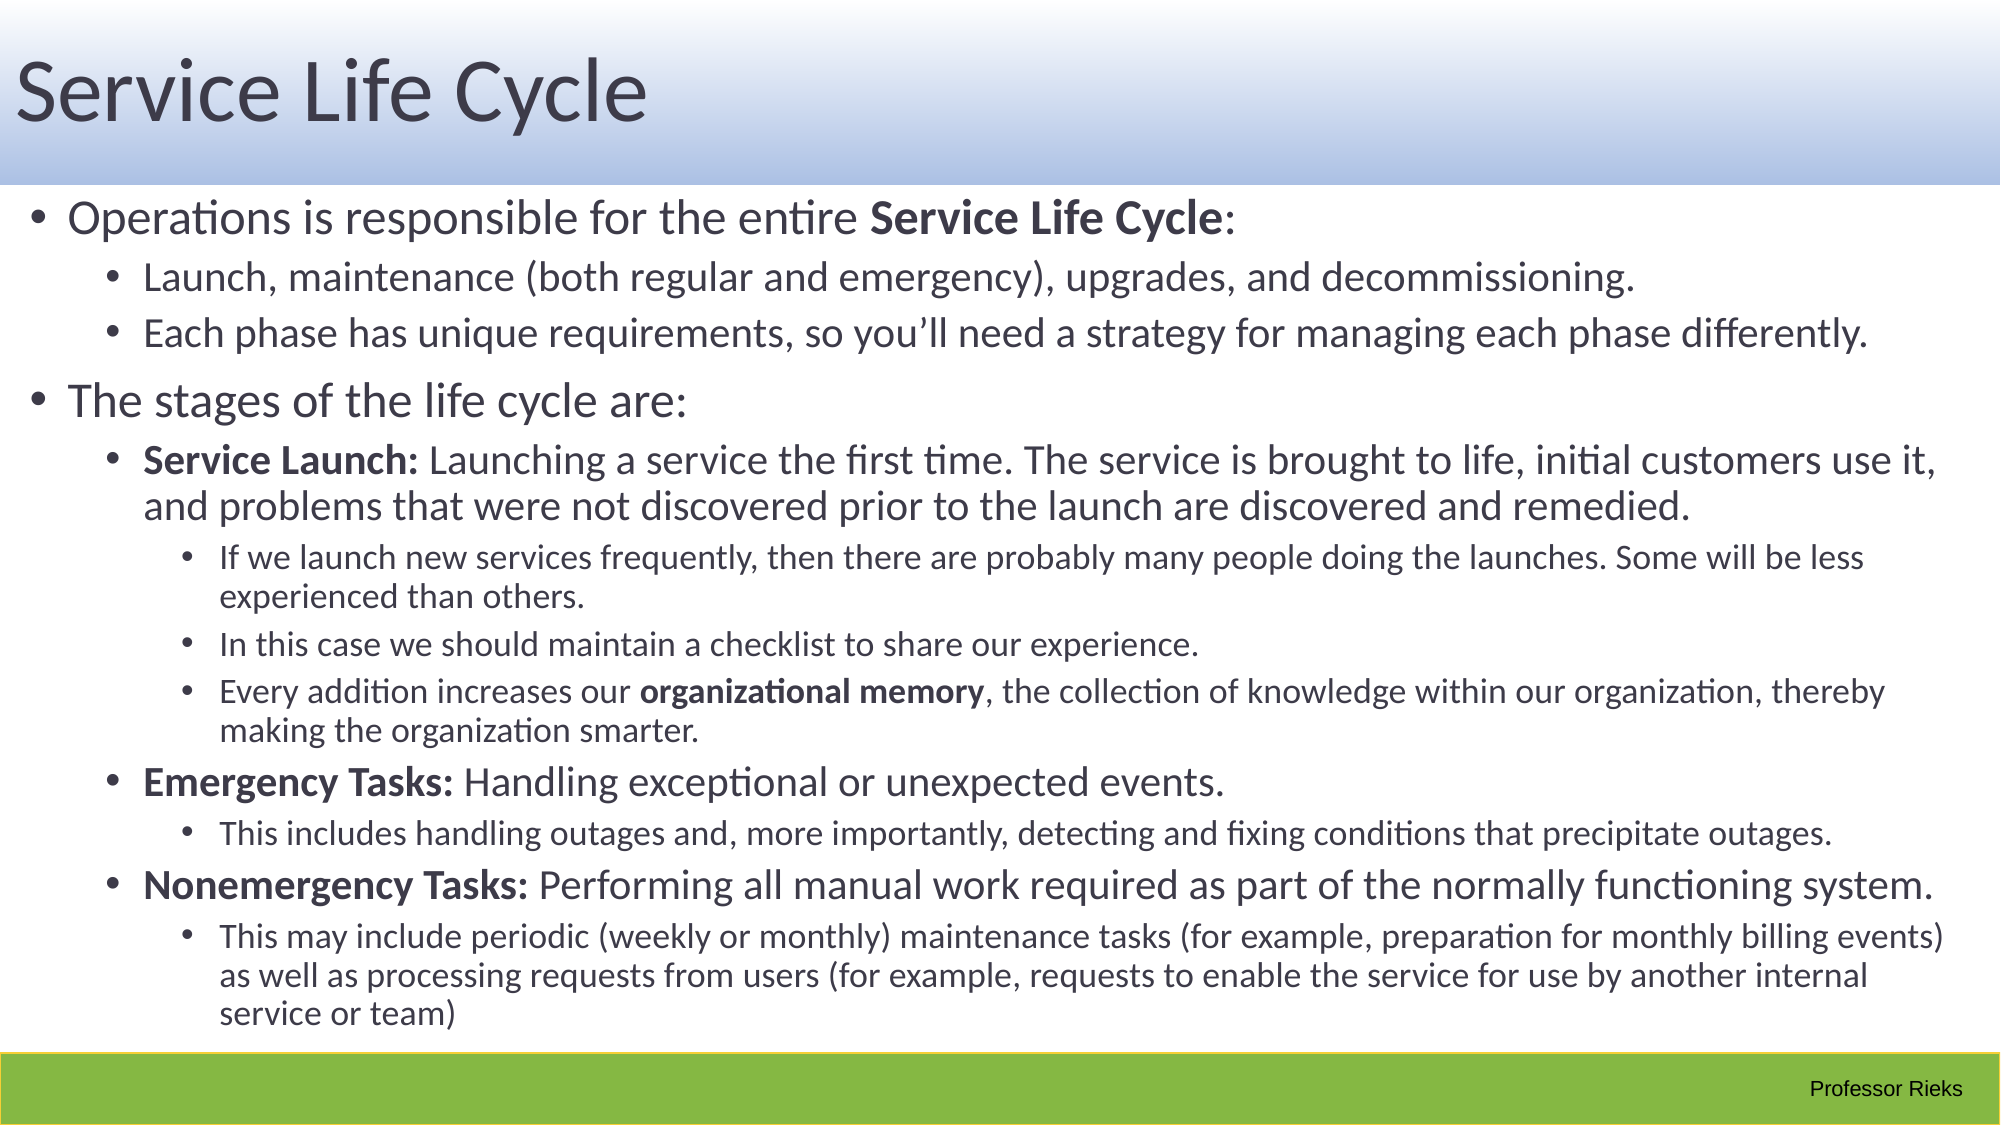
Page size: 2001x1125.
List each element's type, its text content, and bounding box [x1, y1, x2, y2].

title Service Life Cycle [0, 0, 2000, 185]
list Operations is responsible for the entire Service Life Cycle: Launch, maintenance (both regular and emergency), upgrades, and decommissioning. Each phase has unique requirements, so you’ll need a strategy for managing each phase differently. The stages of the life cycle are: Service Launch: Launching a service the first time. The service is brought to life, initial customers use it, and problems that were not discovered prior to the launch are discovered and remedied. If we launch new services frequently, then there are probably many people doing the launches. Some will be less experienced than others. In this case we should maintain a checklist to share our experience. Every addition increases our organizational memory, the collection of knowledge within our organization, thereby making the organization smarter. Emergency Tasks: Handling exceptional or unexpected events. This includes handling outages and, more importantly, detecting and fixing conditions that precipitate outages. Nonemergency Tasks: Performing all manual work required as part of the normally functioning system. This may include periodic (weekly or monthly) maintenance tasks (for example, preparation for monthly billing events) as well as processing requests from users (for example, requests to enable the service for use by another internal service or team) [14, 184, 1966, 1054]
